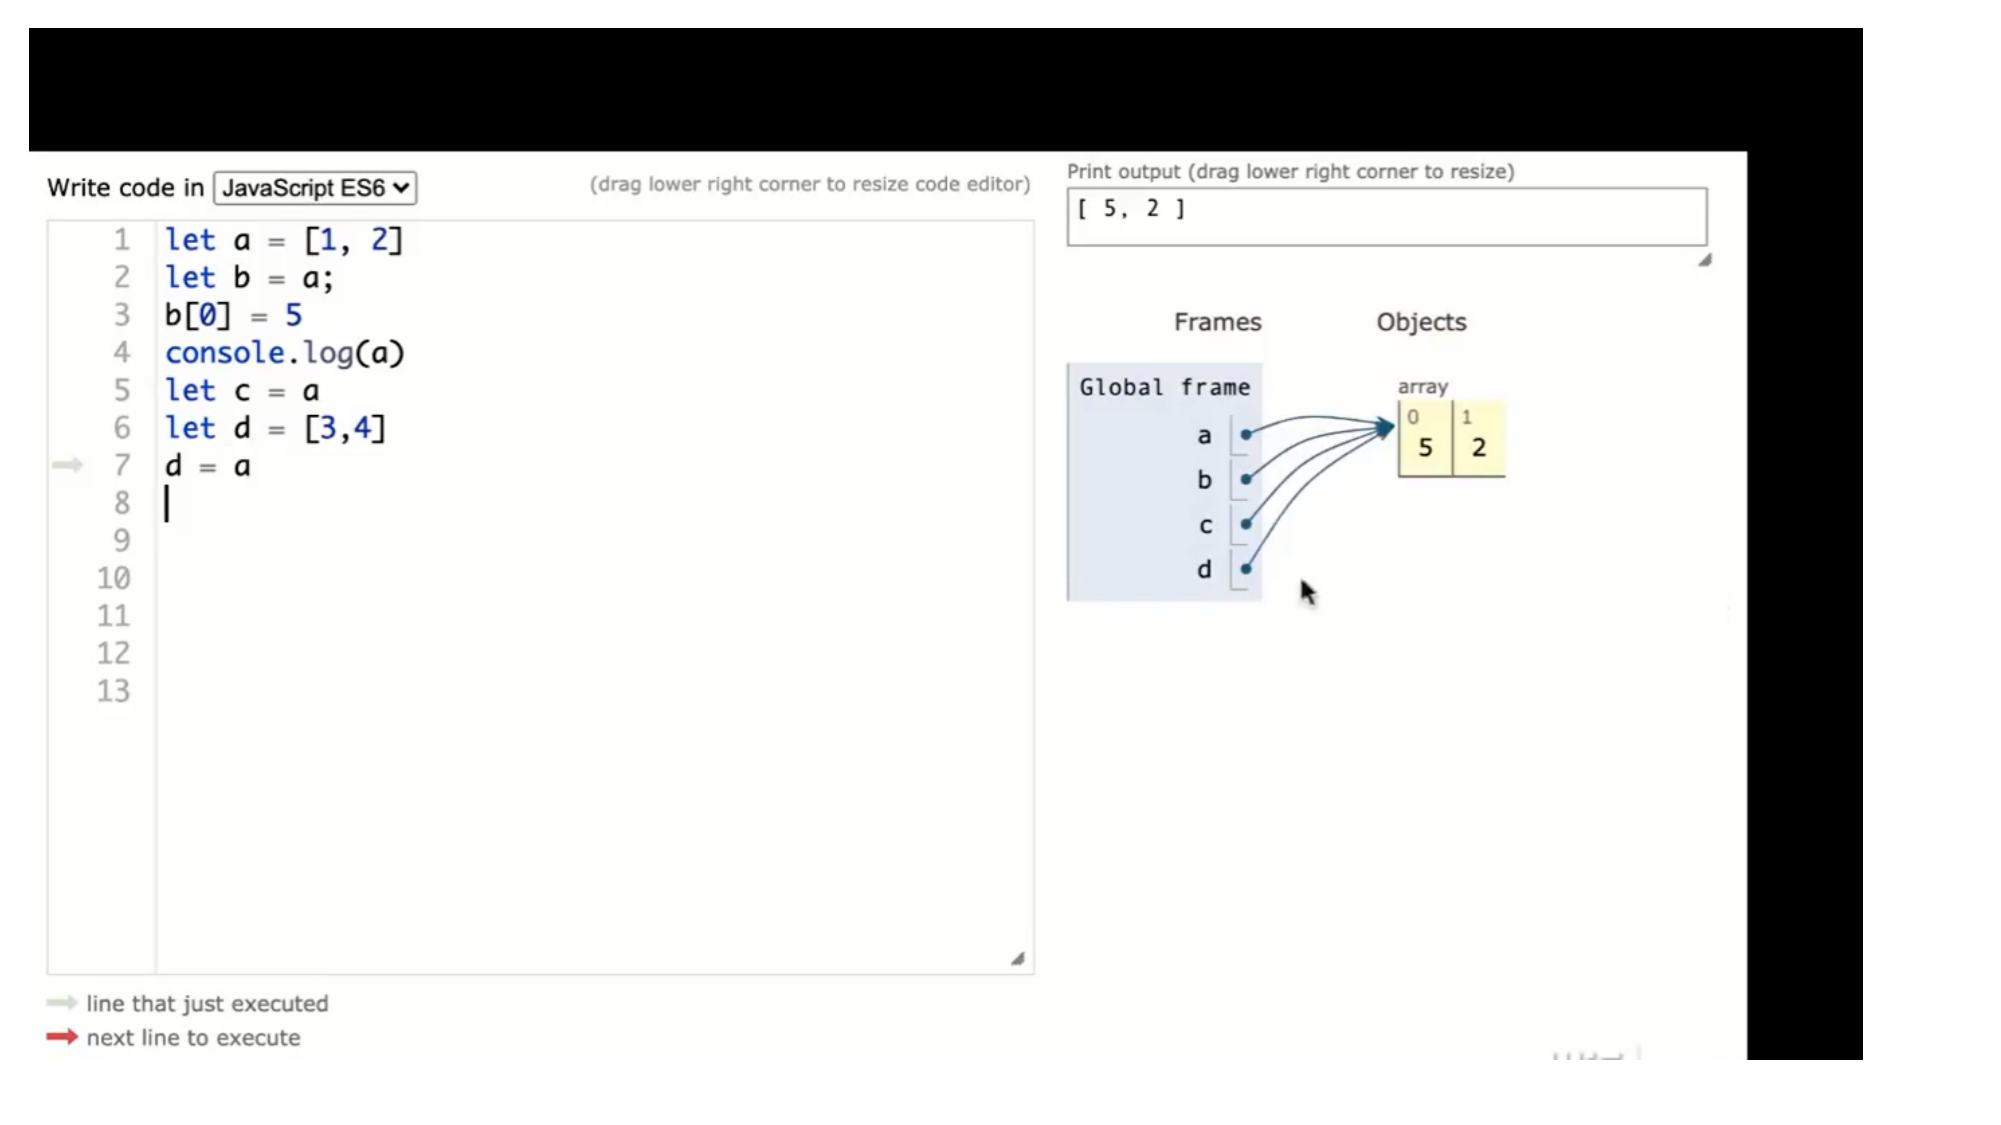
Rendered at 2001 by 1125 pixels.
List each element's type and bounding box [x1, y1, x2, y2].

picture [29, 28, 1863, 1060]
